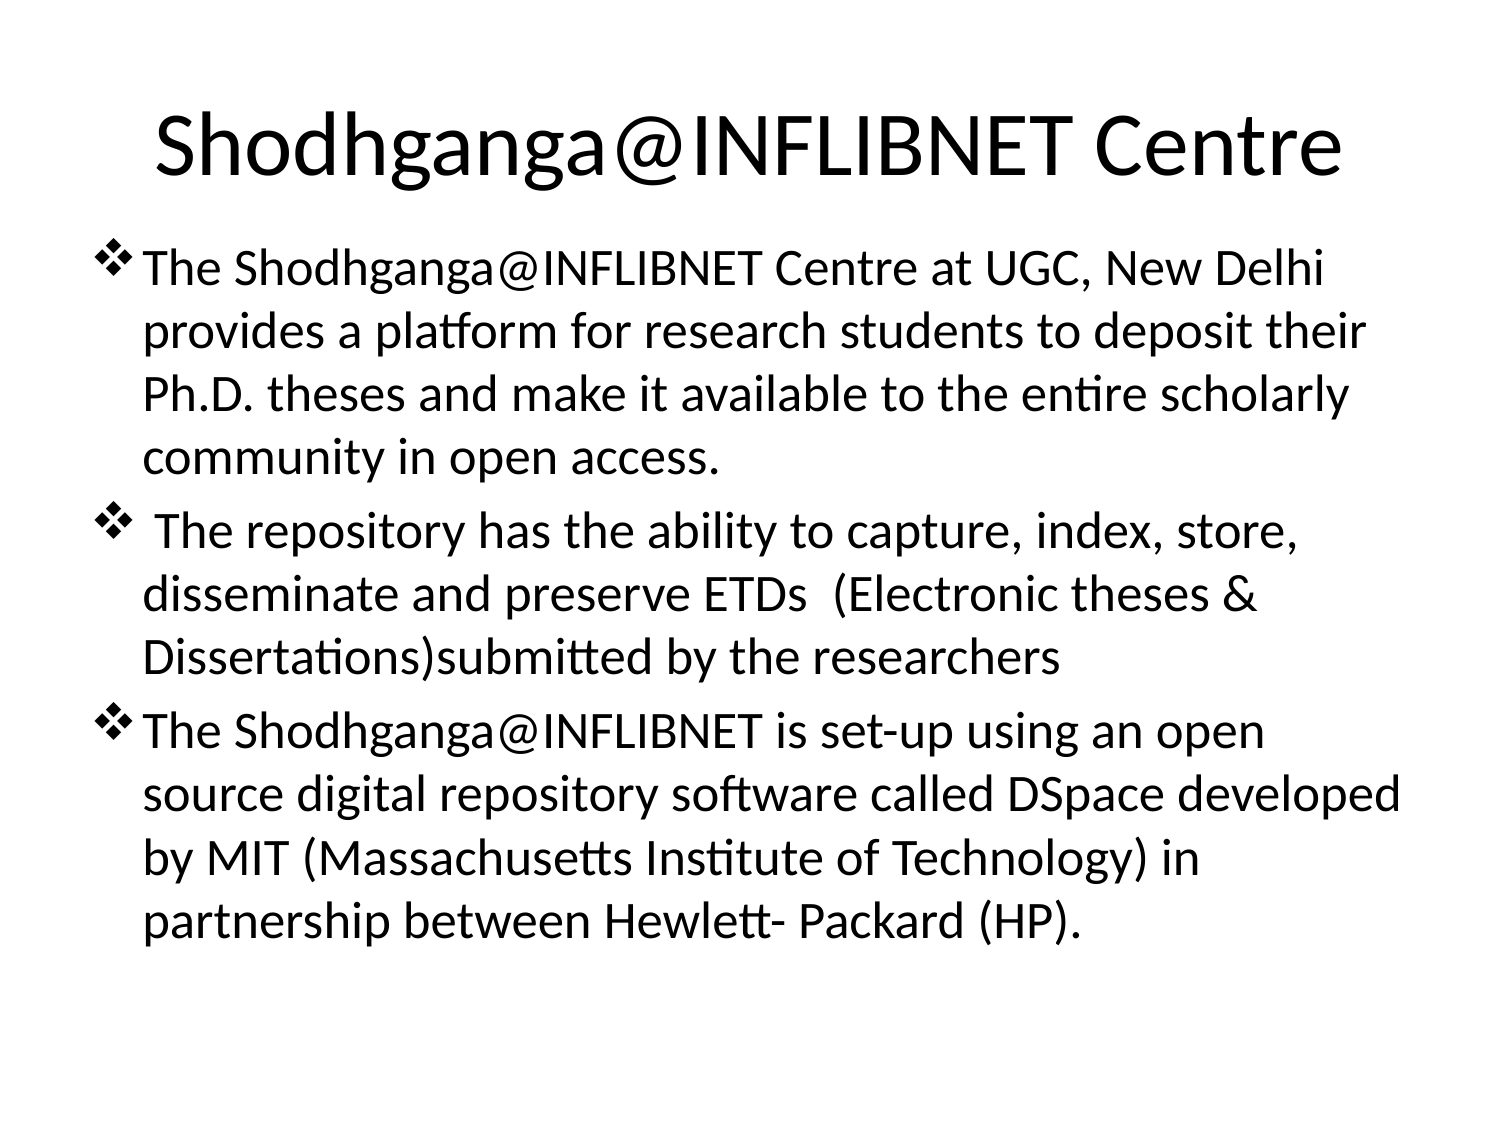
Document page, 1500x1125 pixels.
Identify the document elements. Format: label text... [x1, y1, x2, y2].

title Shodhganga@INFLIBNET Centre [75, 45, 1425, 224]
list The Shodhganga@INFLIBNET Centre at UGC, New Delhi provides a platform for research students to deposit their Ph.D. theses and make it available to the entire scholarly community in open access. The repository has the ability to capture, index, store, disseminate and preserve ETDs (Electronic theses & Dissertations)submitted by the researchers The Shodhganga@INFLIBNET is set-up using an open source digital repository software called DSpace developed by MIT (Massachusetts Institute of Technology) in partnership between Hewlett- Packard (HP). [75, 224, 1425, 1005]
